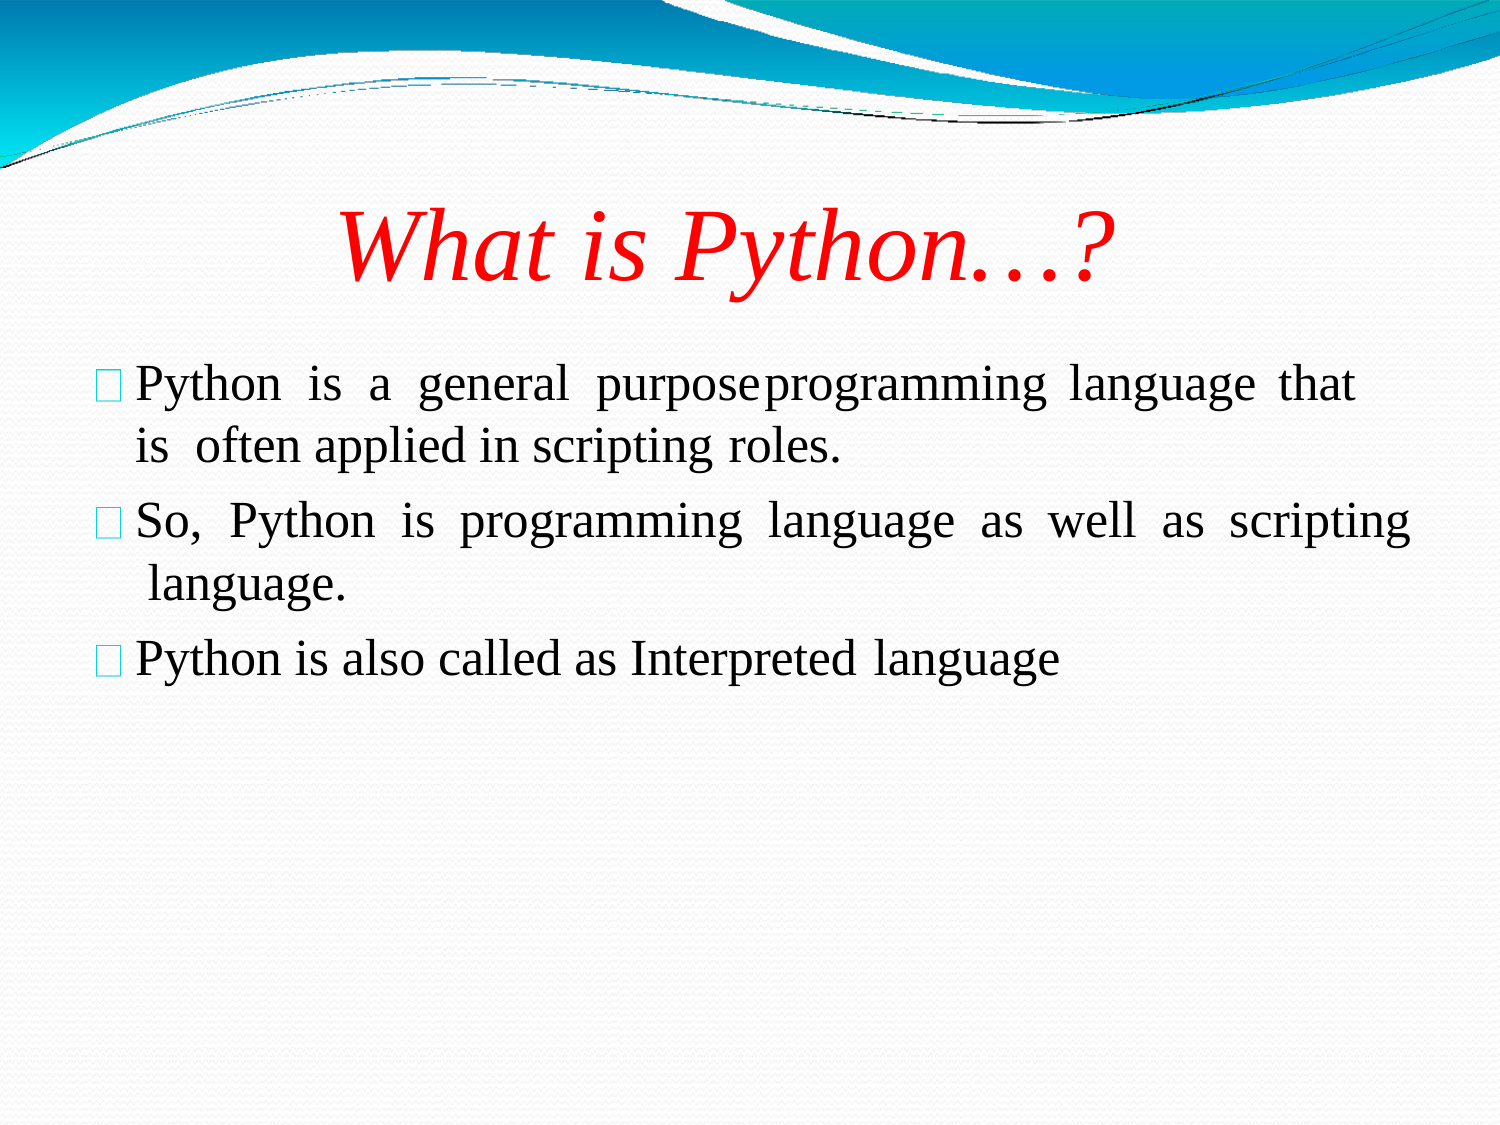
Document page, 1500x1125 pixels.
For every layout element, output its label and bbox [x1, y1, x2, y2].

text_box [0, 0, 1500, 1125]
